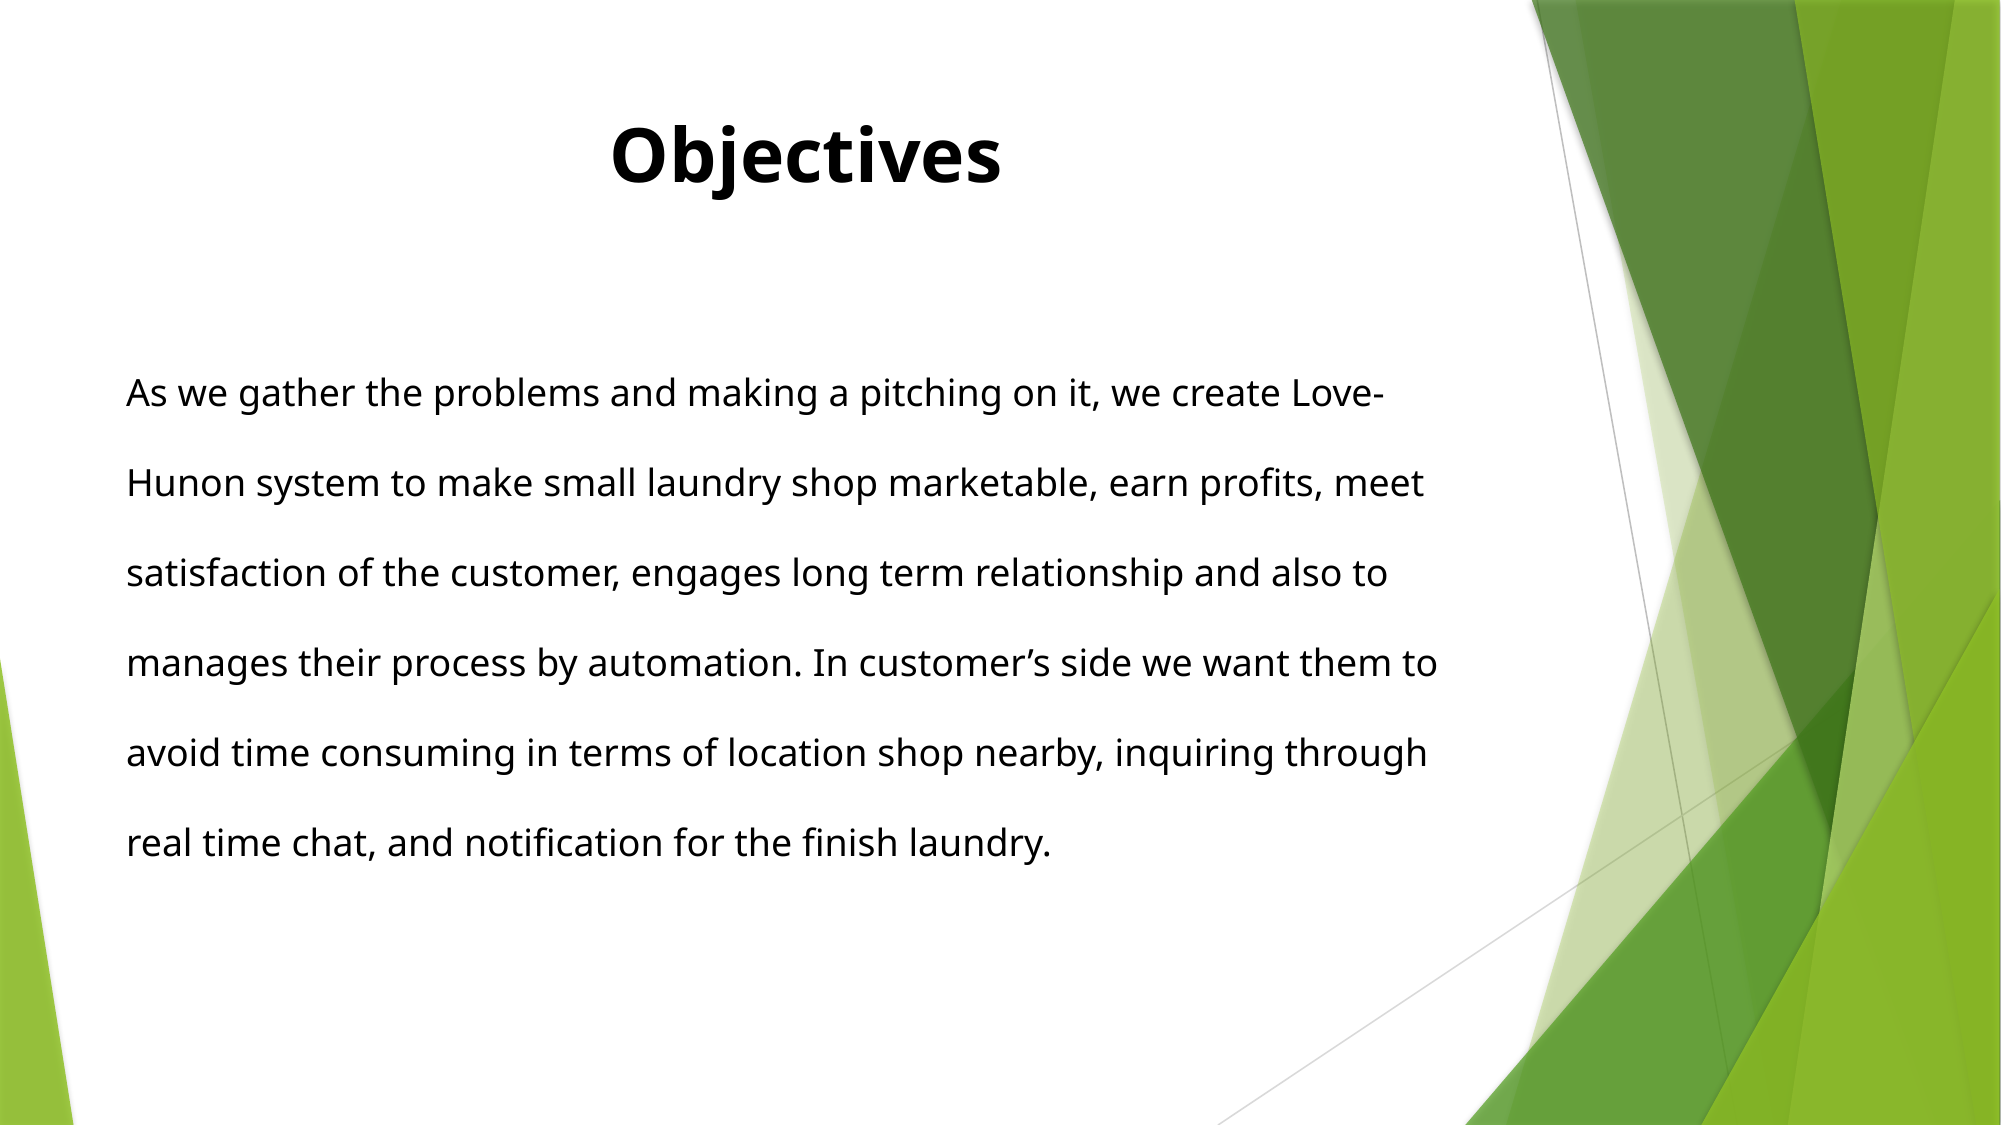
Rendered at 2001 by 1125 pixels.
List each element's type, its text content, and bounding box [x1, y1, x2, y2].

list As we gather the problems and making a pitching on it, we create Love-Hunon system to make small laundry shop marketable, earn profits, meet satisfaction of the customer, engages long term relationship and also to manages their process by automation. In customer’s side we want them to avoid time consuming in terms of location shop nearby, inquiring through real time chat, and notification for the finish laundry. [111, 316, 1522, 991]
title Objectives [111, 99, 1522, 316]
